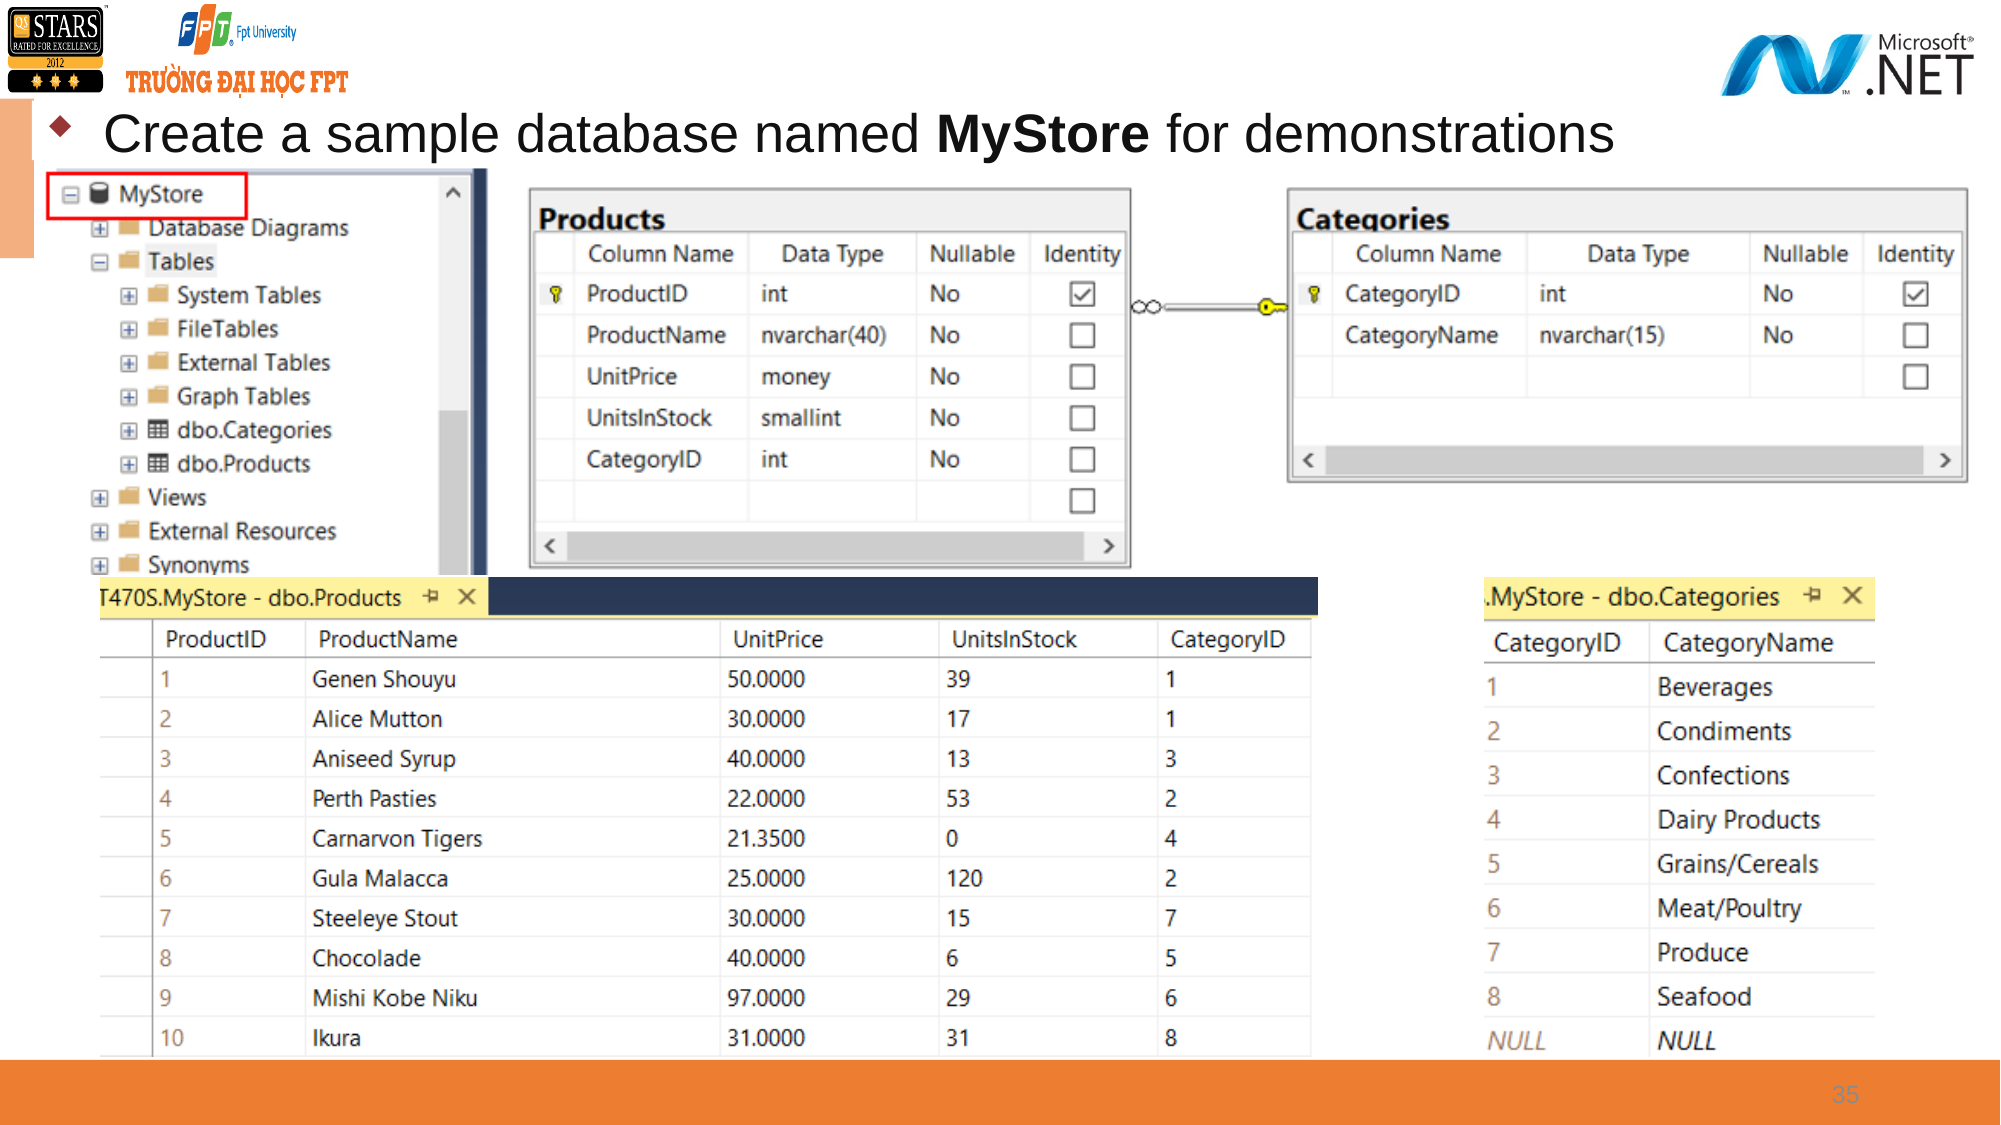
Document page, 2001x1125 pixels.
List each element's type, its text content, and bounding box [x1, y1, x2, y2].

text_box Create a sample database named MyStore for demonstrations [31, 100, 1659, 161]
slide_number 35 [1424, 1063, 1875, 1123]
picture [100, 577, 1318, 1057]
picture [1685, 0, 2001, 129]
picture [1484, 577, 1875, 1057]
picture [43, 167, 1972, 575]
